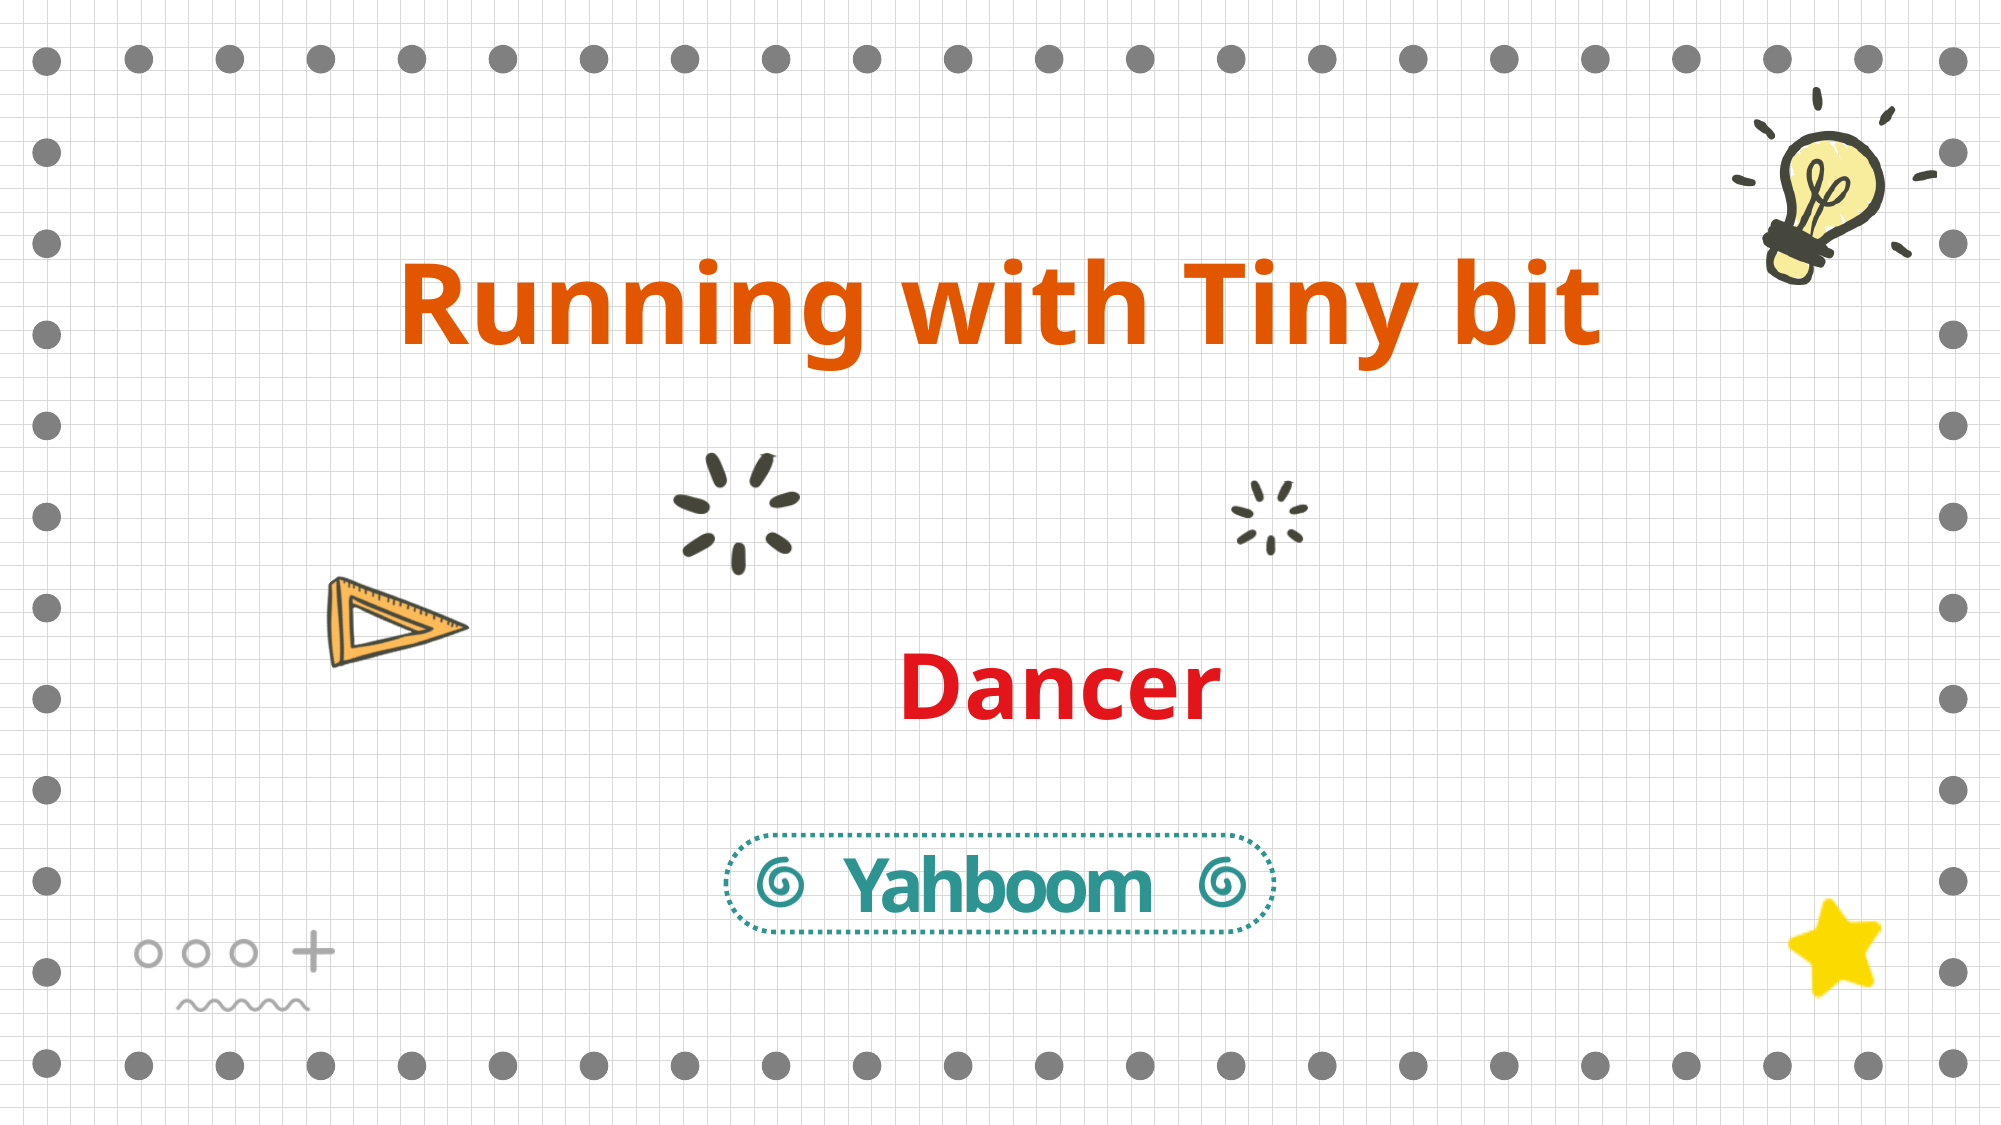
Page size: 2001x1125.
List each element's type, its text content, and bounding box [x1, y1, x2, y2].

picture [1732, 87, 1937, 285]
text_box Dancer [881, 620, 1238, 745]
picture [1199, 856, 1246, 908]
picture [1231, 480, 1308, 556]
picture [134, 929, 335, 1012]
text_box [1189, 834, 1275, 933]
picture [673, 452, 800, 576]
picture [1787, 897, 1881, 1000]
text_box Yahboom [811, 830, 1189, 936]
text_box Running with Tiny bit [303, 224, 1697, 374]
text_box [724, 834, 811, 933]
picture [290, 534, 469, 711]
picture [757, 856, 805, 908]
